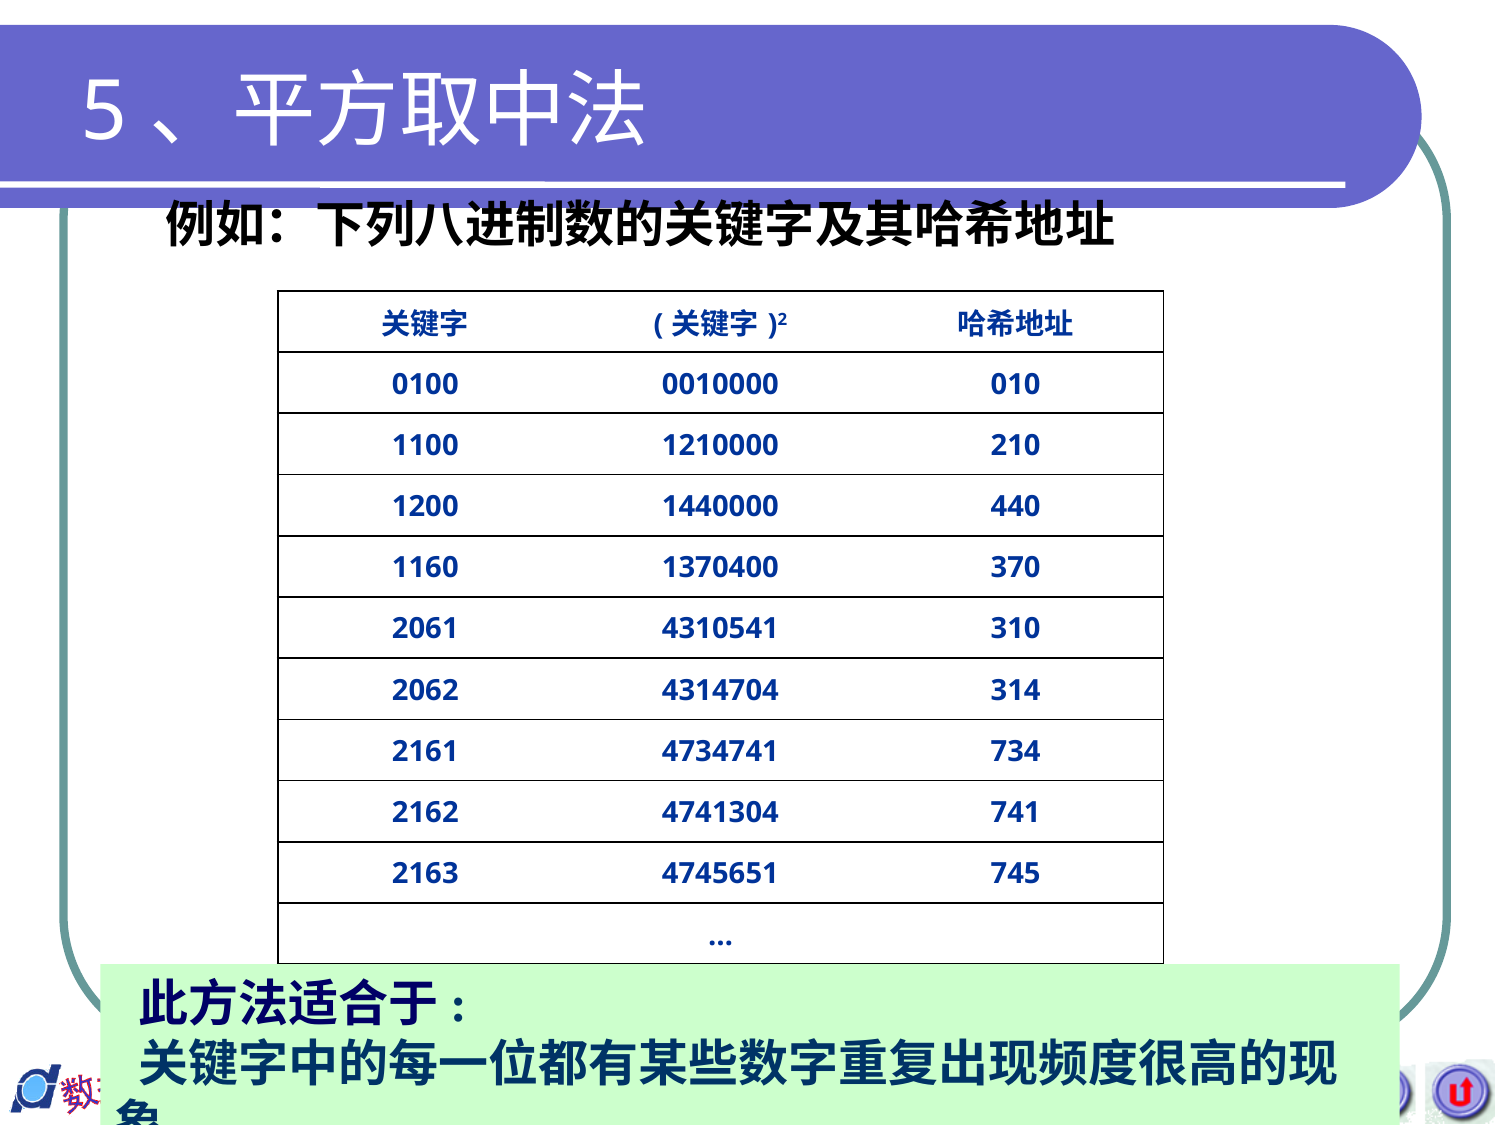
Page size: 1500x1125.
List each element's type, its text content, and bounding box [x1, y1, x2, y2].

table_cell 2062 [279, 659, 573, 719]
table_cell 1160 [279, 537, 573, 596]
table_cell 0010000 [573, 353, 868, 412]
table_cell 4314704 [573, 659, 868, 719]
table_cell 2061 [279, 598, 573, 657]
table_cell 734 [868, 720, 1163, 780]
table_header 哈希地址 [868, 292, 1163, 351]
table_cell 741 [868, 781, 1163, 841]
text_box 例如：下列八进制数的关键字及其哈希地址 [150, 184, 1131, 260]
table_cell 010 [868, 353, 1163, 412]
picture [5, 1056, 100, 1118]
table_cell 1200 [279, 475, 573, 535]
table_header (关键字)2 [573, 292, 868, 351]
table_cell … [573, 904, 868, 963]
table_cell 4310541 [573, 598, 868, 657]
table_cell [868, 904, 1163, 963]
table_cell 440 [868, 475, 1163, 535]
table_cell 210 [868, 414, 1163, 474]
table_cell 314 [868, 659, 1163, 719]
table_cell 745 [868, 843, 1163, 902]
table_cell 310 [868, 598, 1163, 657]
table_cell 2163 [279, 843, 573, 902]
table_cell 4741304 [573, 781, 868, 841]
table_cell 0100 [279, 353, 573, 412]
table_cell 1370400 [573, 537, 868, 596]
picture [1400, 1058, 1495, 1124]
table_cell 4745651 [573, 843, 868, 902]
table_header 关键字 [279, 292, 573, 351]
text_box 此方法适合于: 关键字中的每一位都有某些数字重复出现频度很高的现象 [100, 964, 1400, 1125]
table_cell 4734741 [573, 720, 868, 780]
table_cell 2161 [279, 720, 573, 780]
table_cell [279, 904, 573, 963]
table_cell 1210000 [573, 414, 868, 474]
table_cell 370 [868, 537, 1163, 596]
text_box 5、平方取中法 [64, 30, 1380, 181]
table_cell 1100 [279, 414, 573, 474]
table_cell 2162 [279, 781, 573, 841]
table_cell 1440000 [573, 475, 868, 535]
